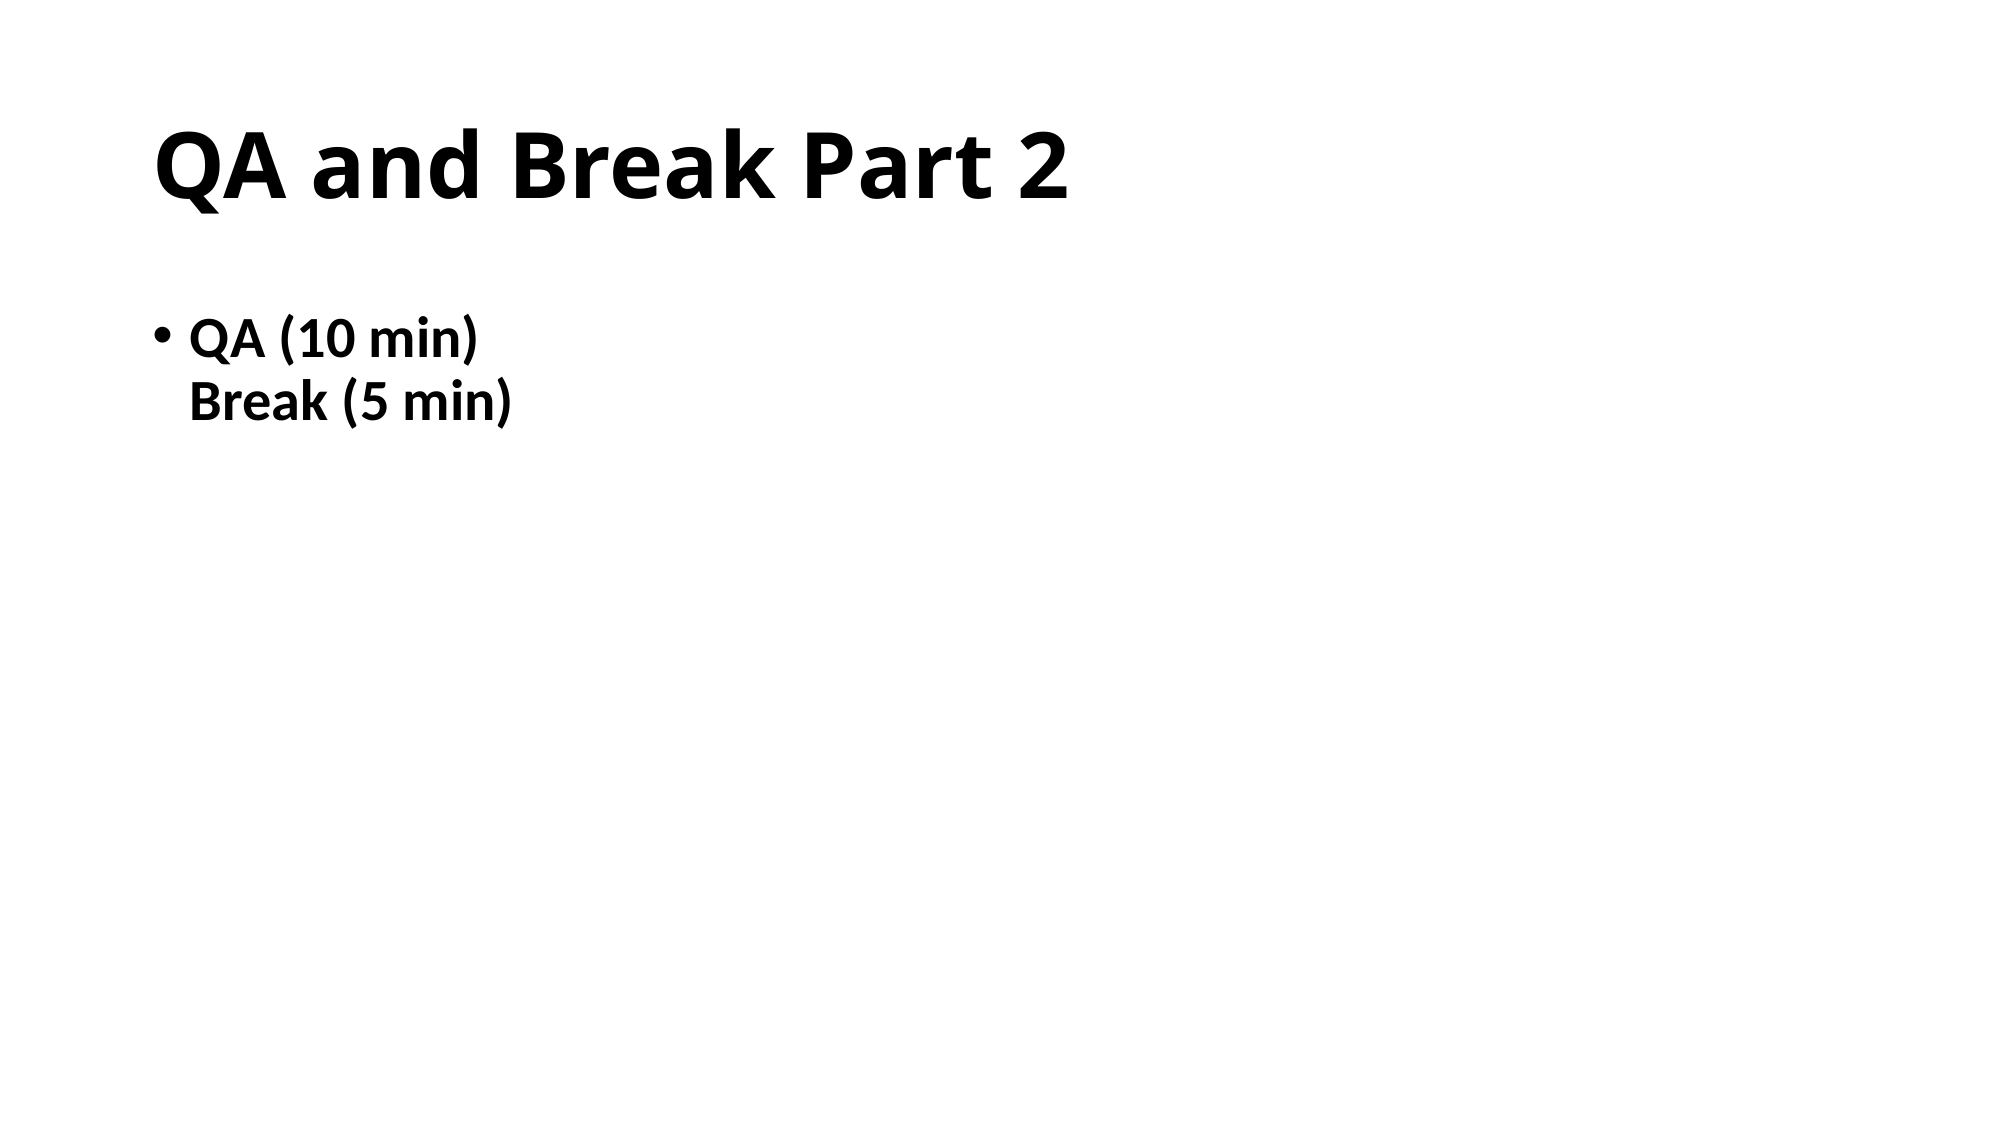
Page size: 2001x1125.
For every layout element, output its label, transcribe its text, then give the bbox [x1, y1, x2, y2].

list QA (10 min) Break (5 min) [137, 299, 1863, 1014]
title QA and Break Part 2 [137, 59, 1863, 278]
